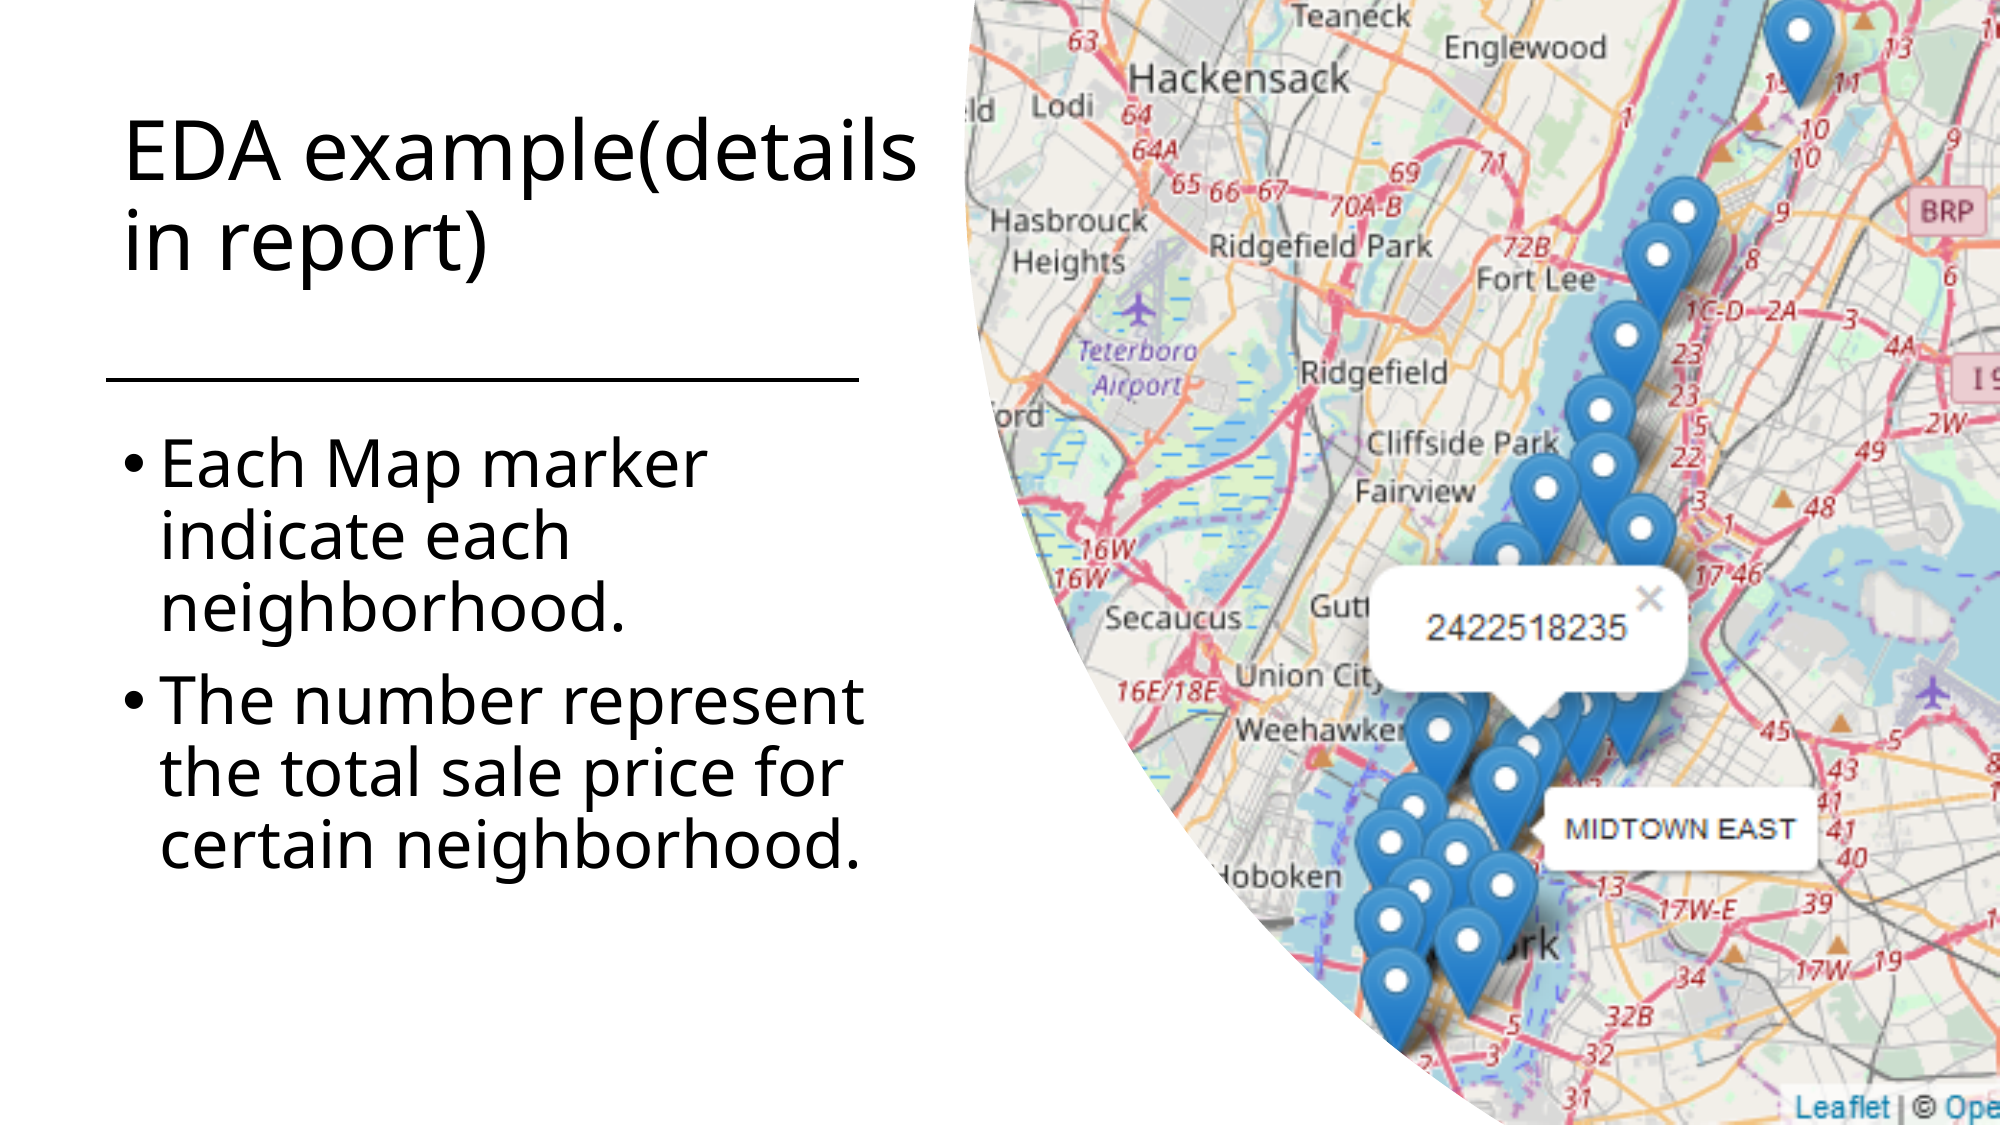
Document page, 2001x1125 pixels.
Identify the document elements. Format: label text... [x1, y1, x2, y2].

picture [964, 0, 2000, 1125]
title EDA example(details in report) [107, 59, 948, 338]
list Each Map marker indicate each neighborhood. The number represent the total sale price for certain neighborhood. [107, 422, 948, 991]
